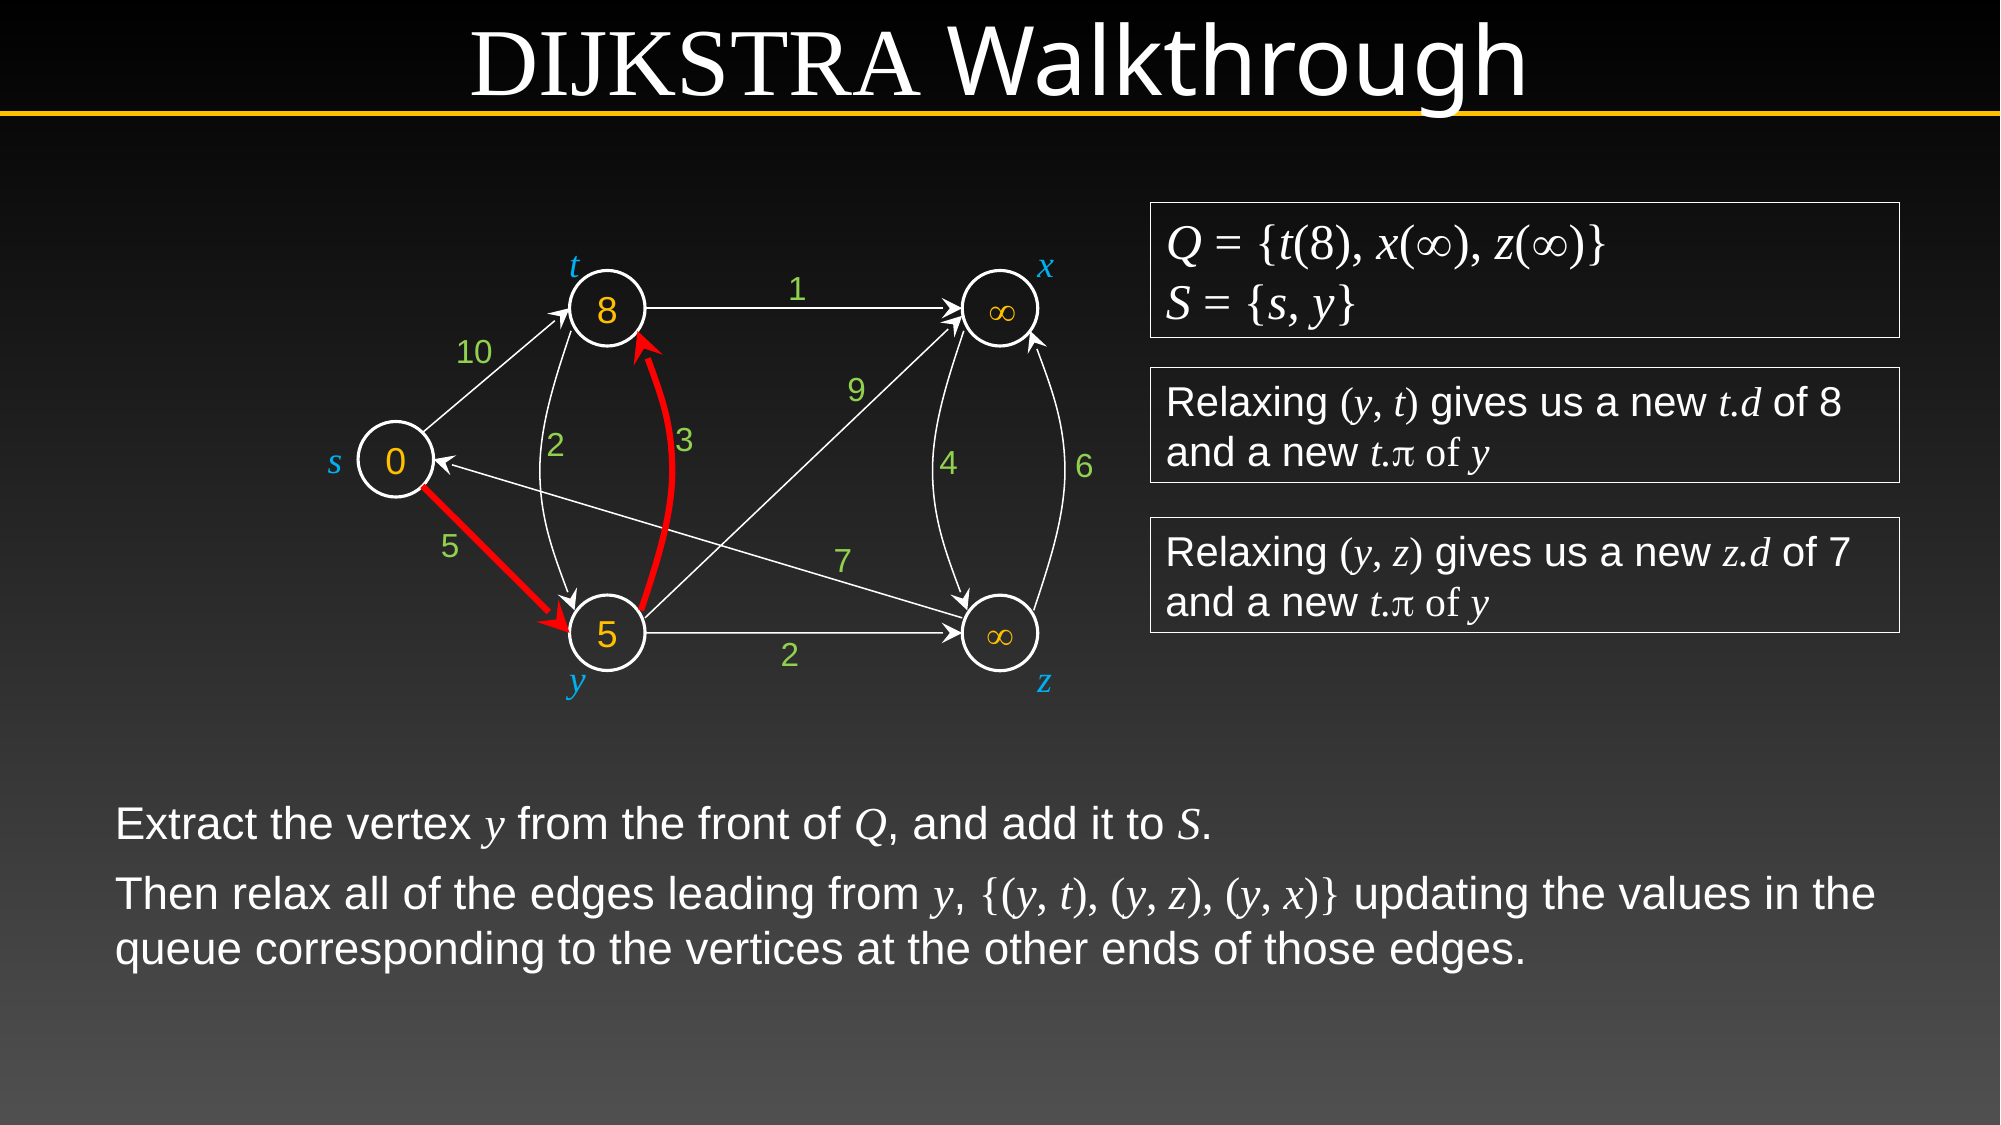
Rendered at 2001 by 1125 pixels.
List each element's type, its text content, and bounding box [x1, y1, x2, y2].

text_box t [554, 232, 593, 293]
text_box z [1022, 647, 1061, 708]
text_box 5 [569, 629, 646, 673]
text_box 2 [568, 416, 578, 449]
text_box y [554, 647, 593, 708]
text_box 0 [356, 419, 425, 499]
text_box x [1022, 232, 1061, 293]
text_box Relaxing (y, z) gives us a new z.d of 7 and a new t. of y [1150, 517, 1900, 633]
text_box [433, 296, 559, 445]
text_box [568, 330, 573, 416]
text_box 1 [773, 260, 819, 299]
text_box 2 [765, 643, 812, 680]
text_box 8 [568, 268, 646, 348]
text_box  [962, 593, 1040, 673]
text_box Q = {t(8), x(), z()} S = {s, y} [1150, 202, 1900, 338]
text_box Relaxing (y, t) gives us a new t.d of 8 and a new t. of y [1150, 367, 1900, 483]
text_box  [961, 268, 1040, 348]
title Dijkstra Walkthrough [0, 0, 2000, 114]
text_box [1027, 330, 1066, 611]
text_box 6 [1064, 436, 1106, 492]
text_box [433, 458, 963, 619]
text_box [422, 485, 570, 634]
text_box s [312, 429, 351, 489]
text_box Extract the vertex y from the front of Q, and add it to S. Then relax all of the edges leading from y, {(y, t), (y, z), (y, x)} updating the values in the queue corresponding to the vertices at the other ends of those edges. [99, 786, 1908, 981]
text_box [644, 315, 963, 449]
